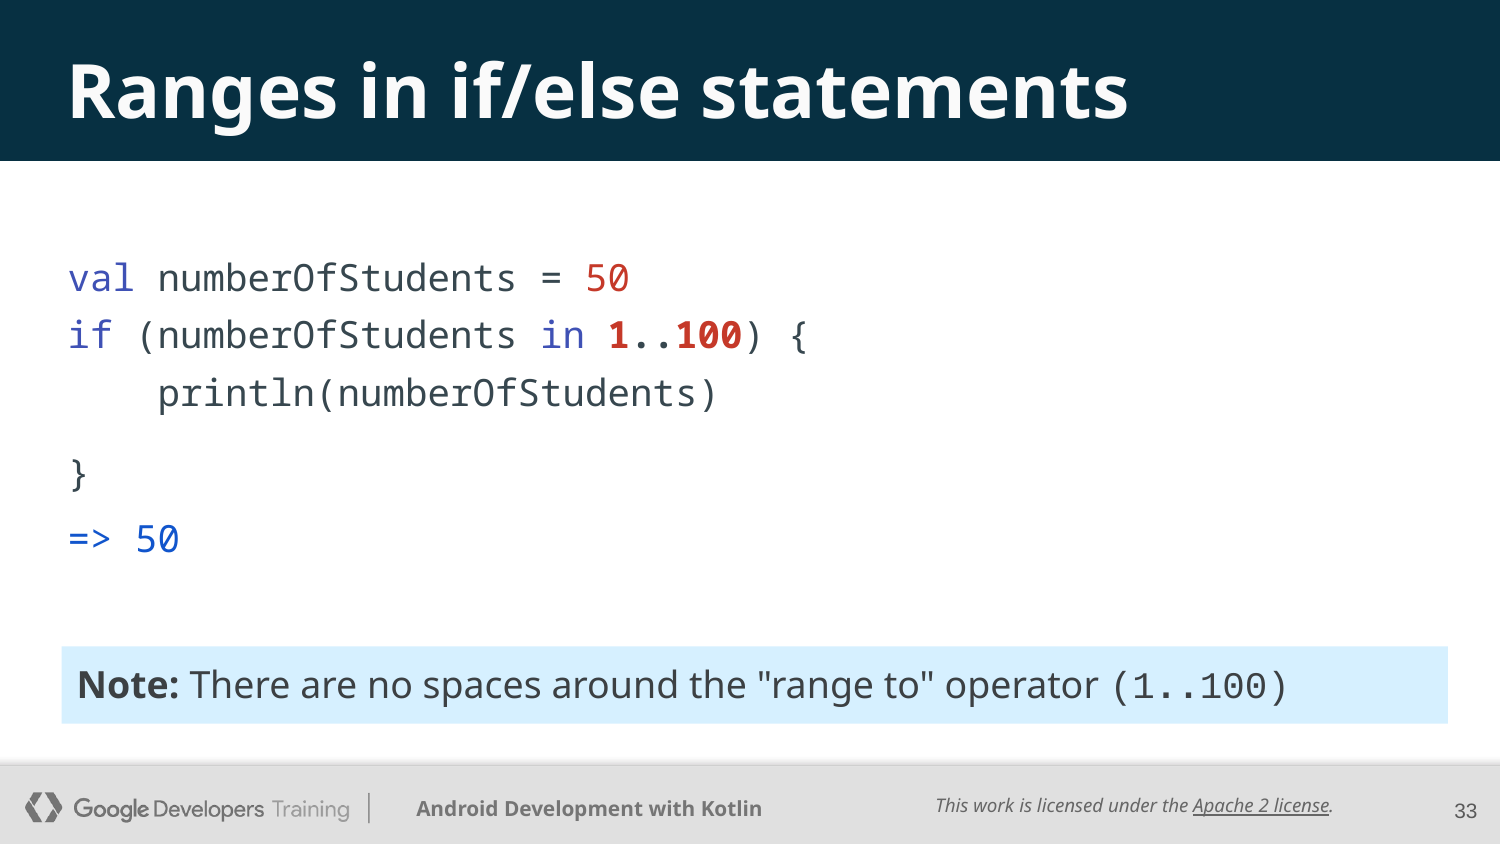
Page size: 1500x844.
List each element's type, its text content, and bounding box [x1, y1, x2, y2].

title Ranges in if/else statements [51, 28, 1449, 122]
text_box => 50 [52, 481, 1393, 593]
text_box Note: There are no spaces around the "range to" operator (1..100) [61, 646, 1448, 724]
picture [0, 161, 1500, 844]
text_box val numberOfStudents = 50 if (numberOfStudents in 1..100) { println(numberOfStudents) } [52, 238, 965, 506]
slide_number ‹#› [1402, 777, 1493, 842]
